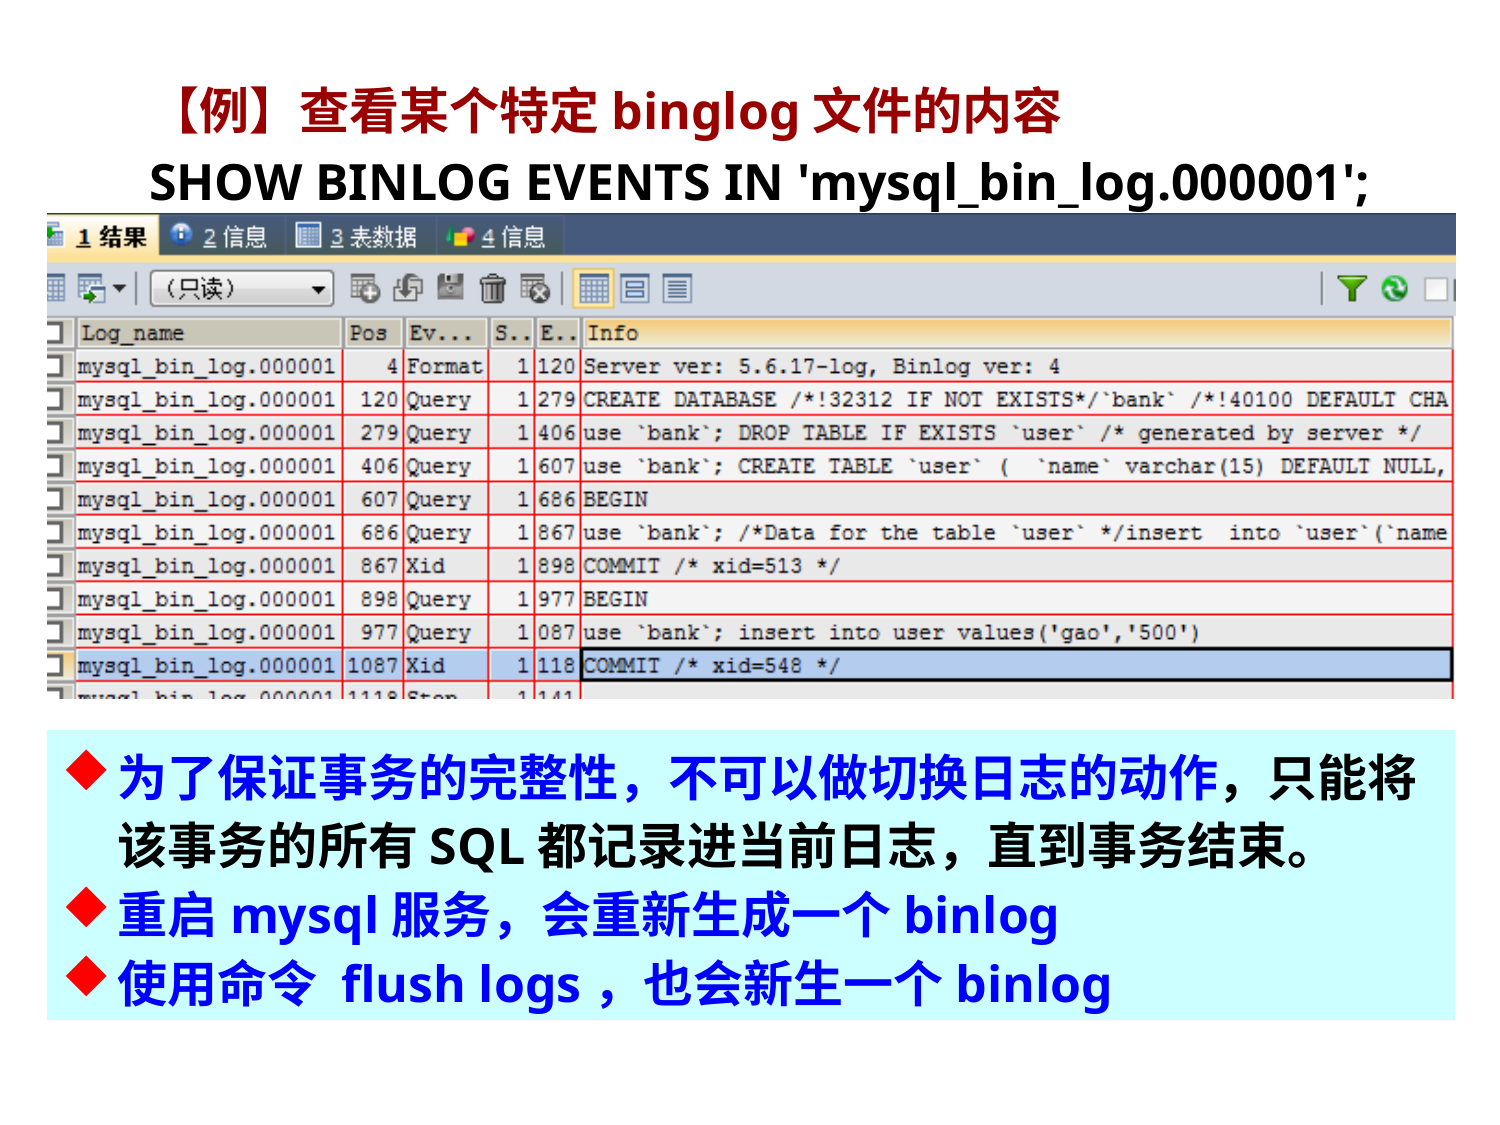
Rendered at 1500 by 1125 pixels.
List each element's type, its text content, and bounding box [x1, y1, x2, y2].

picture [46, 213, 1456, 699]
text_box 为了保证事务的完整性，不可以做切换日志的动作，只能将该事务的所有SQL都记录进当前日志，直到事务结束。 重启mysql服务，会重新生成一个binlog 使用命令 flush logs，也会新生一个binlog [46, 730, 1456, 1020]
text_box 【例】查看某个特定binglog文件的内容 SHOW BINLOG EVENTS IN 'mysql_bin_log.000001'; [59, 61, 1456, 213]
